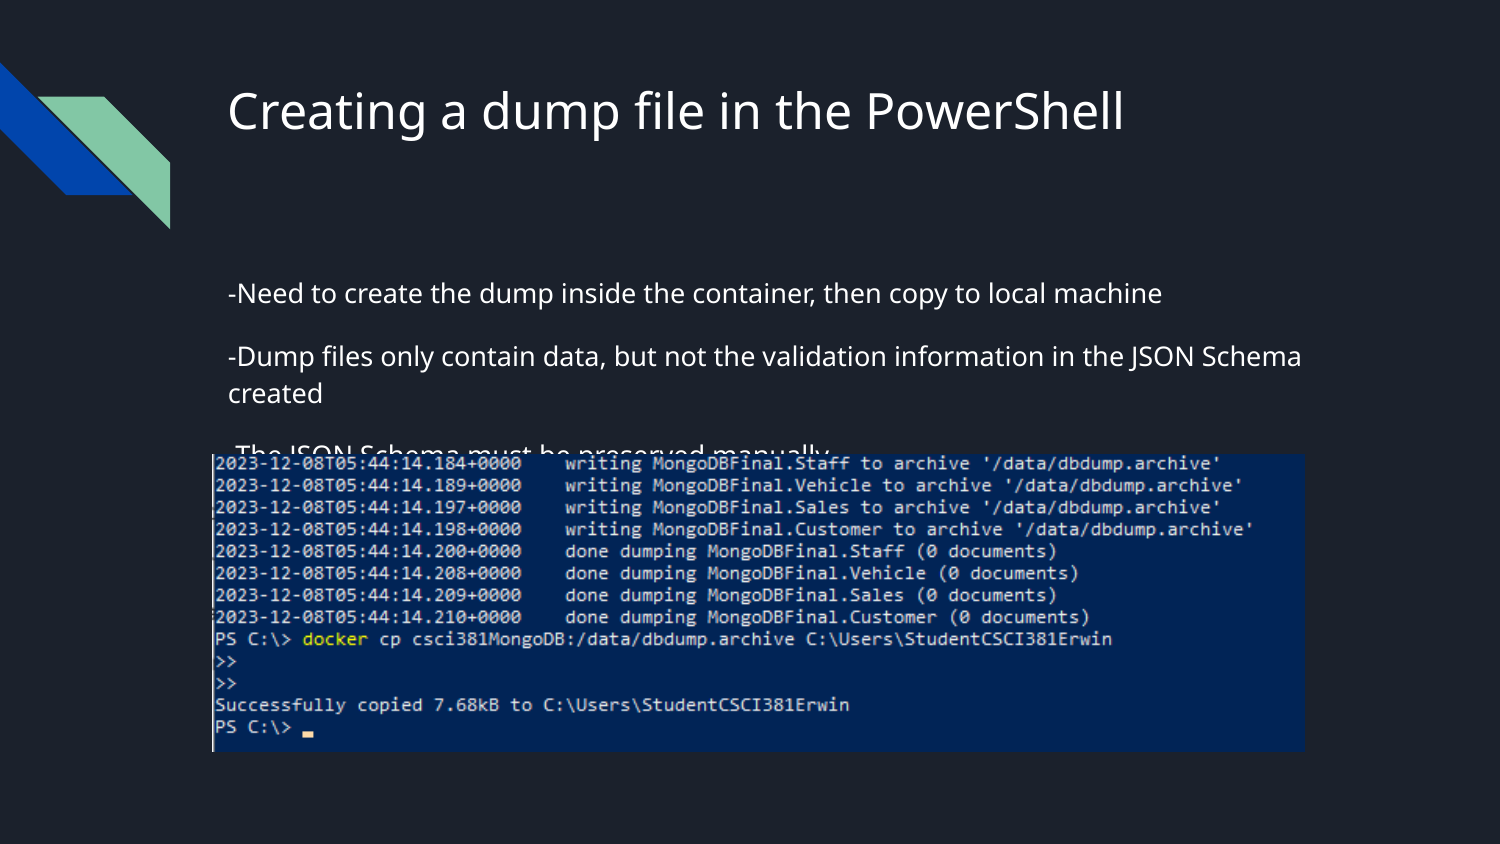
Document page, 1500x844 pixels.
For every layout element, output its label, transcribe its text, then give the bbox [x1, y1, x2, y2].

list -Need to create the dump inside the container, then copy to local machine -Dump files only contain data, but not the validation information in the JSON Schema created -The JSON Schema must be preserved manually [212, 257, 1368, 735]
title Creating a dump file in the PowerShell [212, 64, 1368, 215]
picture [212, 454, 1306, 752]
